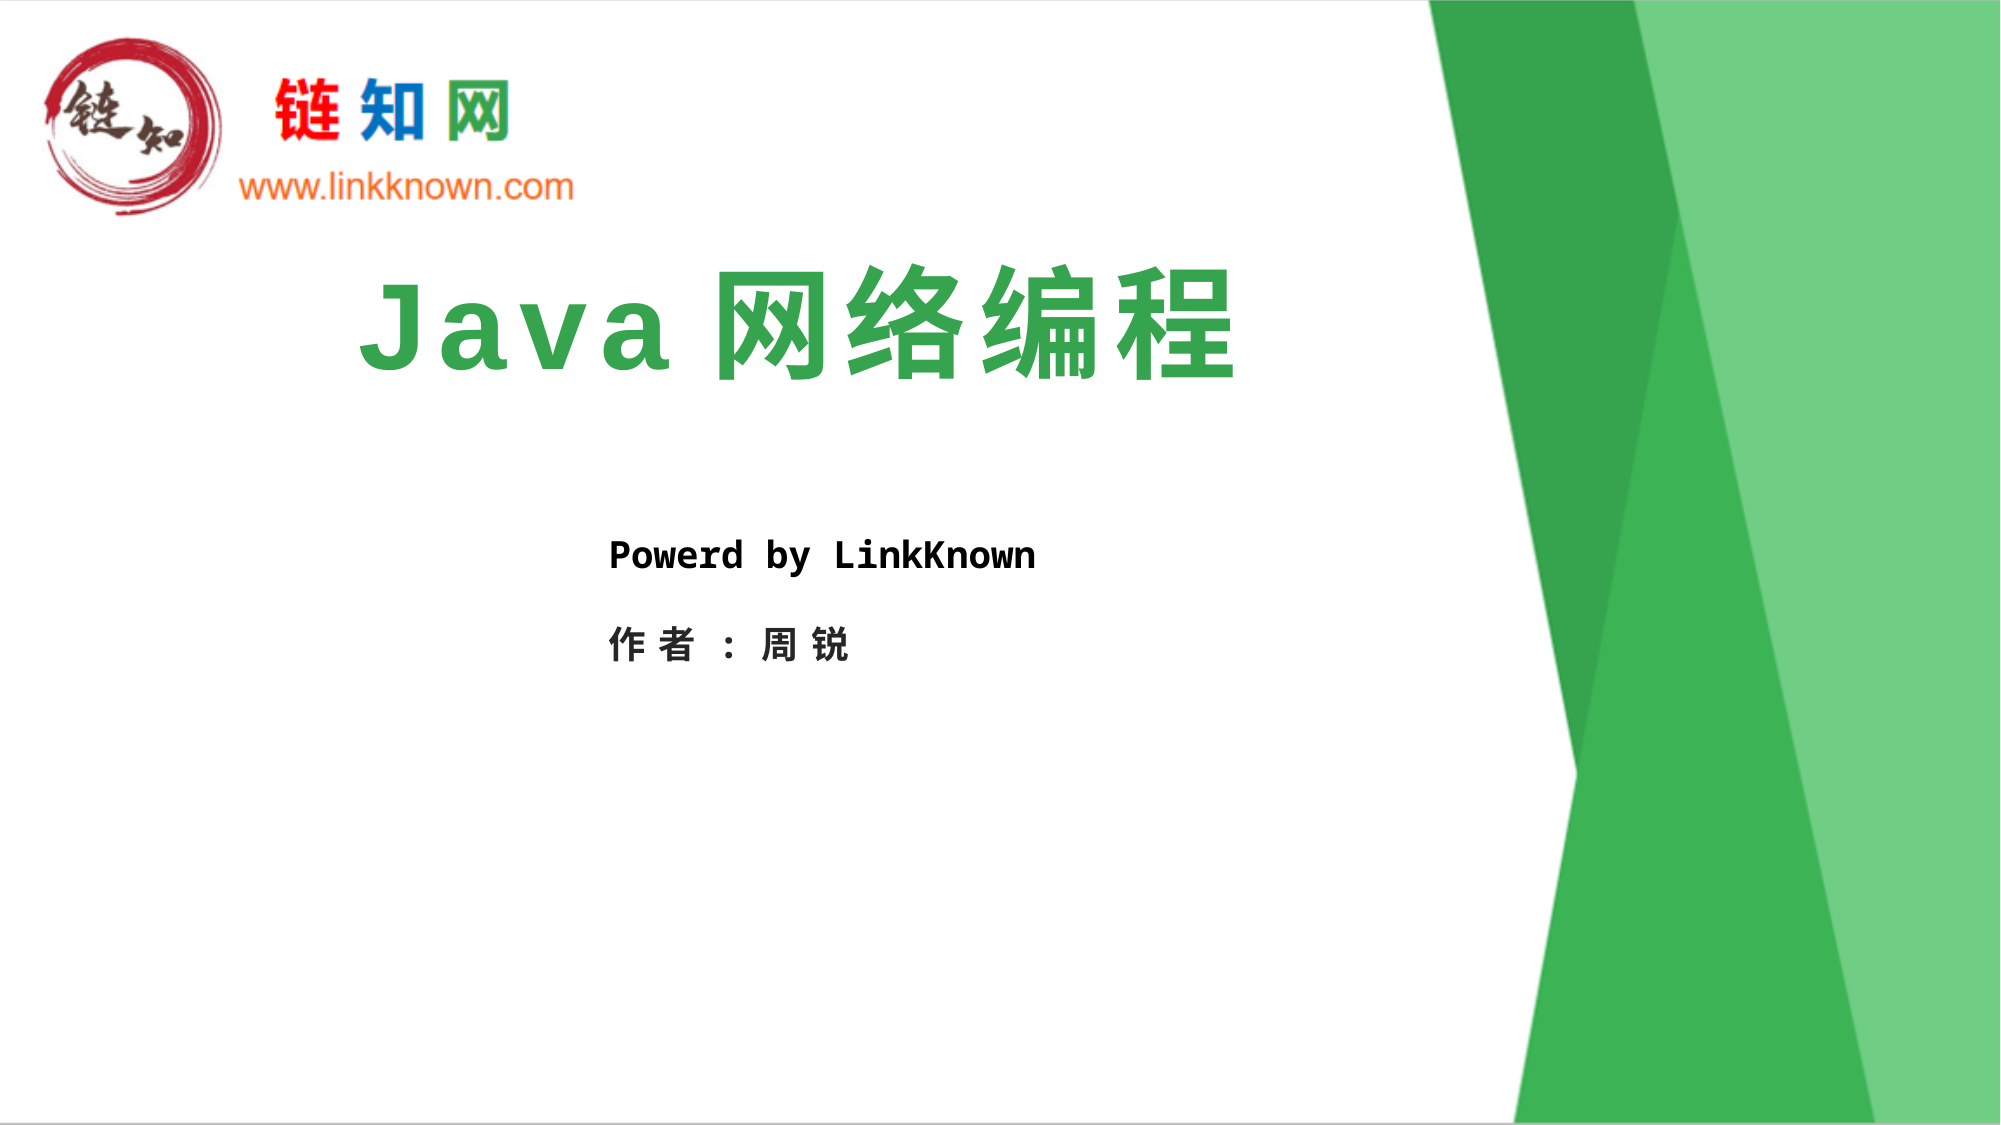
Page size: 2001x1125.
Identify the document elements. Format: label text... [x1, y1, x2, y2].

picture [0, 0, 2001, 1125]
title Java网络编程 [157, 240, 1434, 401]
text_box Powerd by LinkKnown 作者:周锐 [593, 523, 1090, 673]
